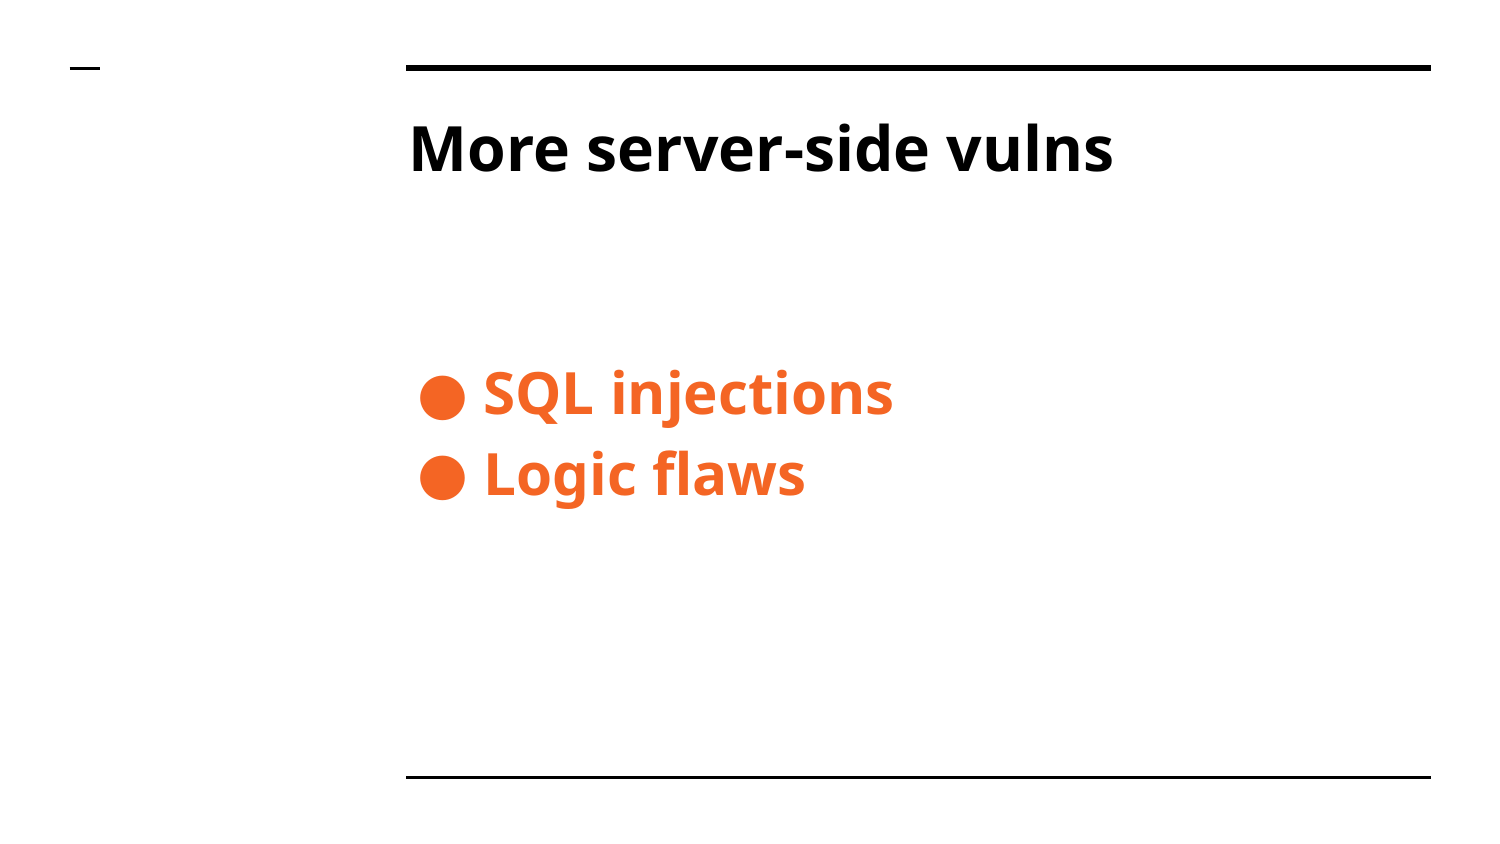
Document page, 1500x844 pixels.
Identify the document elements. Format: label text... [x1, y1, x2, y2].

list SQL injections Logic flaws [393, 330, 1431, 836]
title More server-side vulns [393, 94, 1431, 199]
